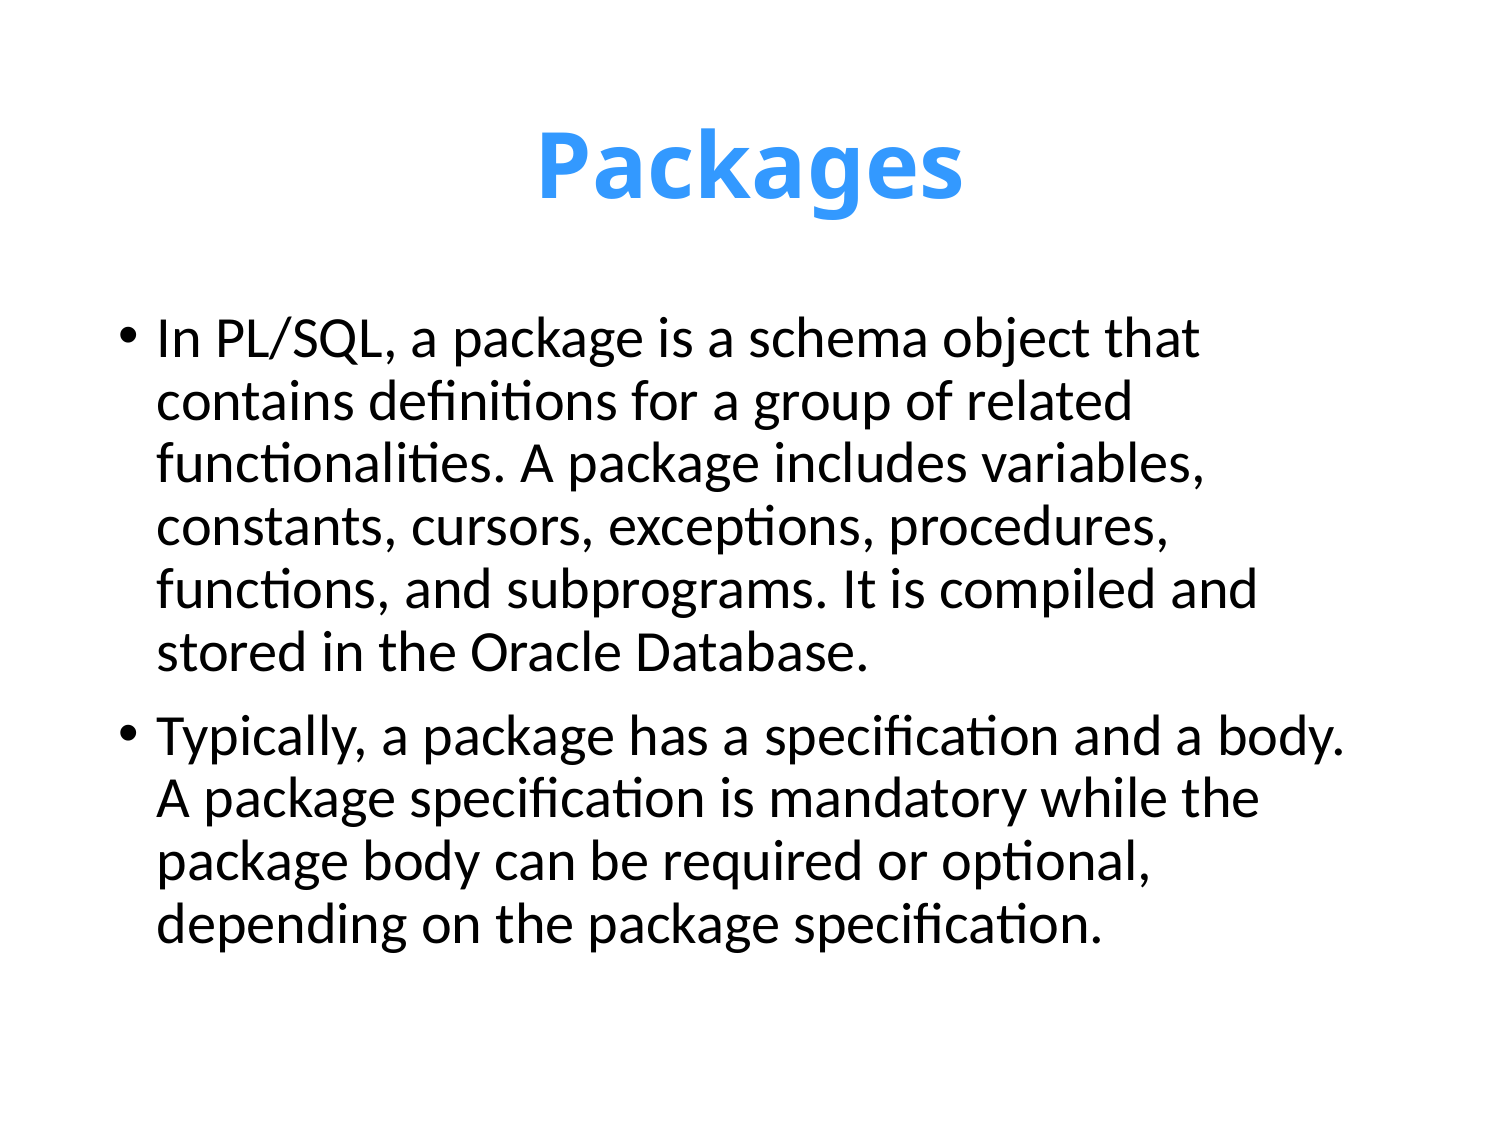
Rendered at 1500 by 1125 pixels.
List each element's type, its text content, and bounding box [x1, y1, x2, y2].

list In PL/SQL, a package is a schema object that contains definitions for a group of related functionalities. A package includes variables, constants, cursors, exceptions, procedures, functions, and subprograms. It is compiled and stored in the Oracle Database. Typically, a package has a specification and a body. A package specification is mandatory while the package body can be required or optional, depending on the package specification. [103, 299, 1397, 1014]
title Packages [103, 59, 1397, 278]
